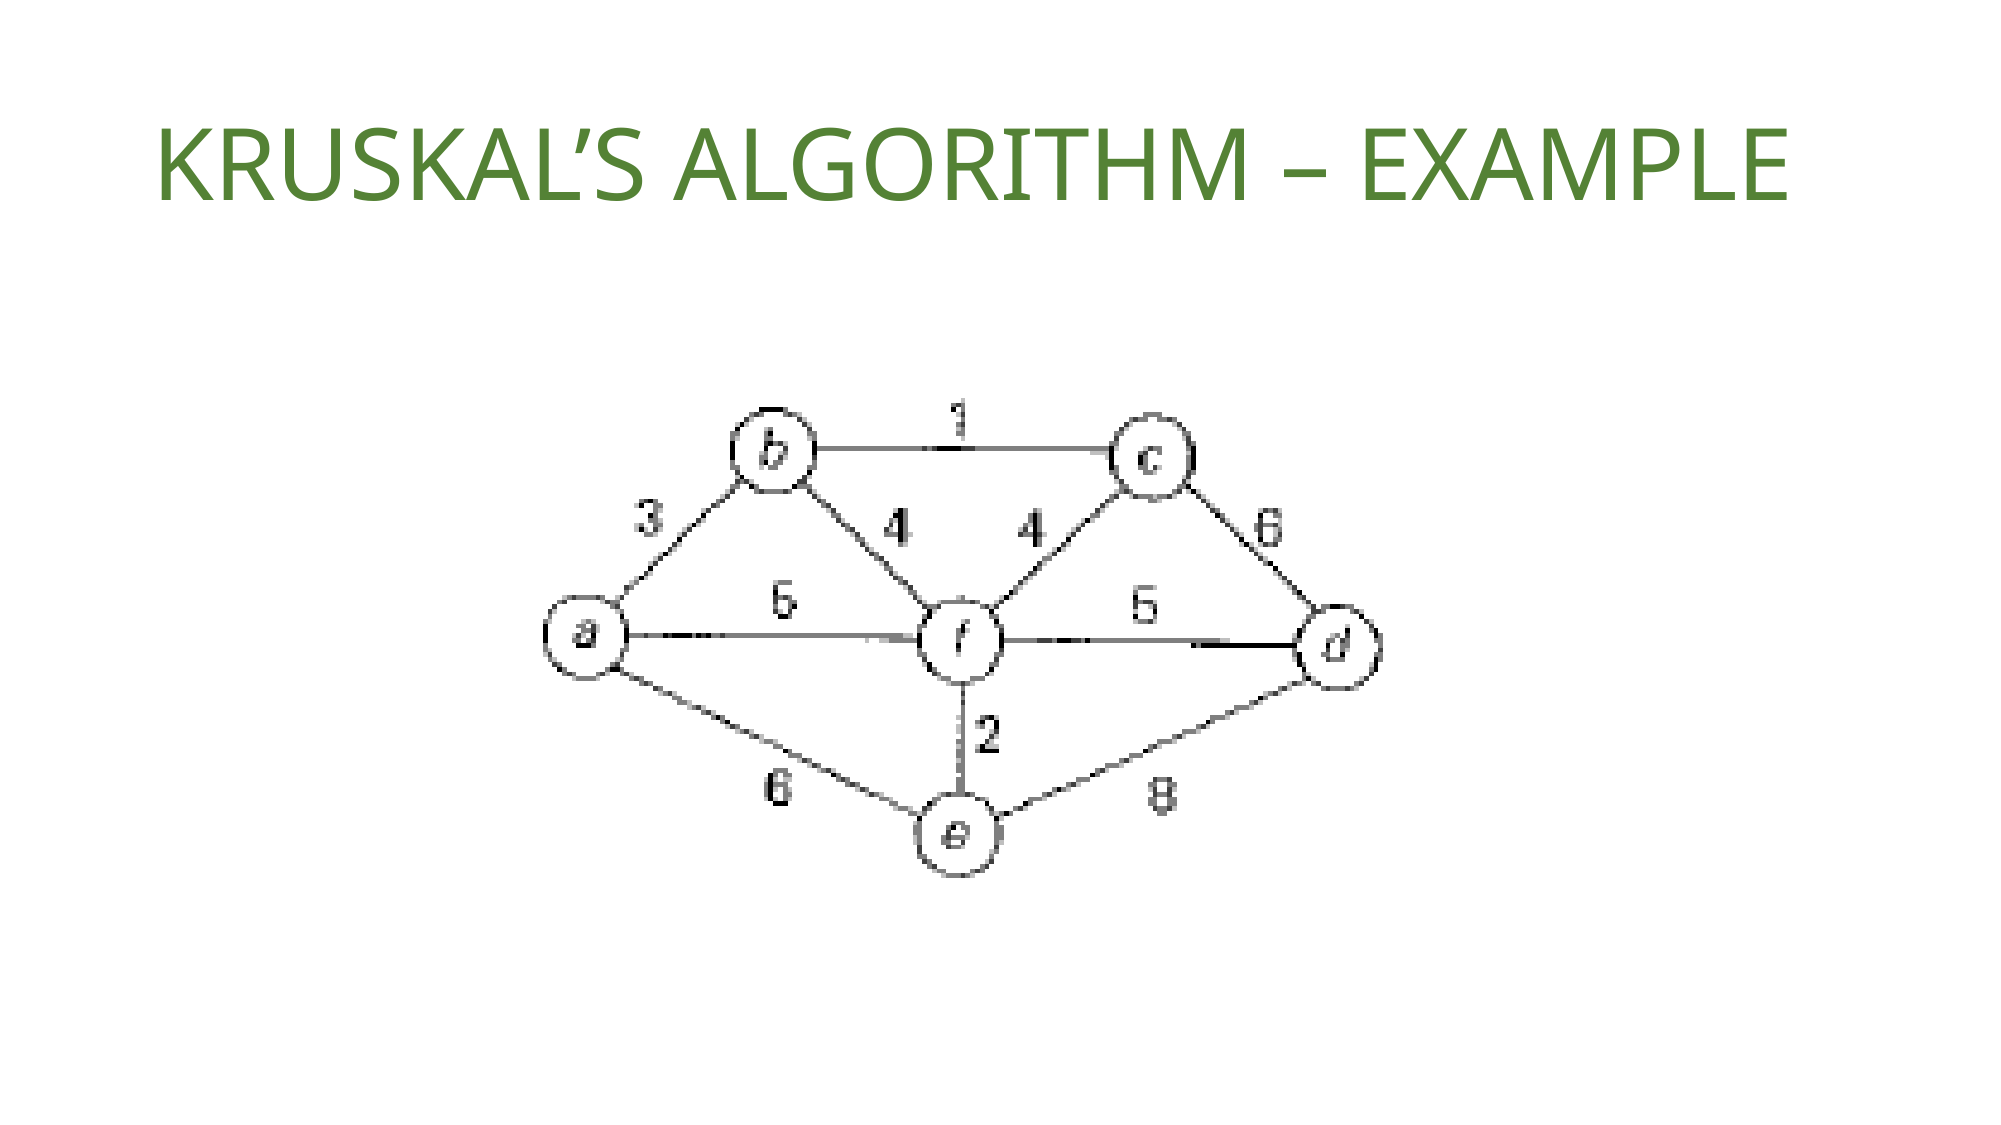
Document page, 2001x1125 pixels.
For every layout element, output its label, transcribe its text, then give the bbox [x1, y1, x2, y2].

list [452, 355, 1547, 922]
title KRUSKAL’S ALGORITHM – EXAMPLE [137, 59, 1863, 278]
